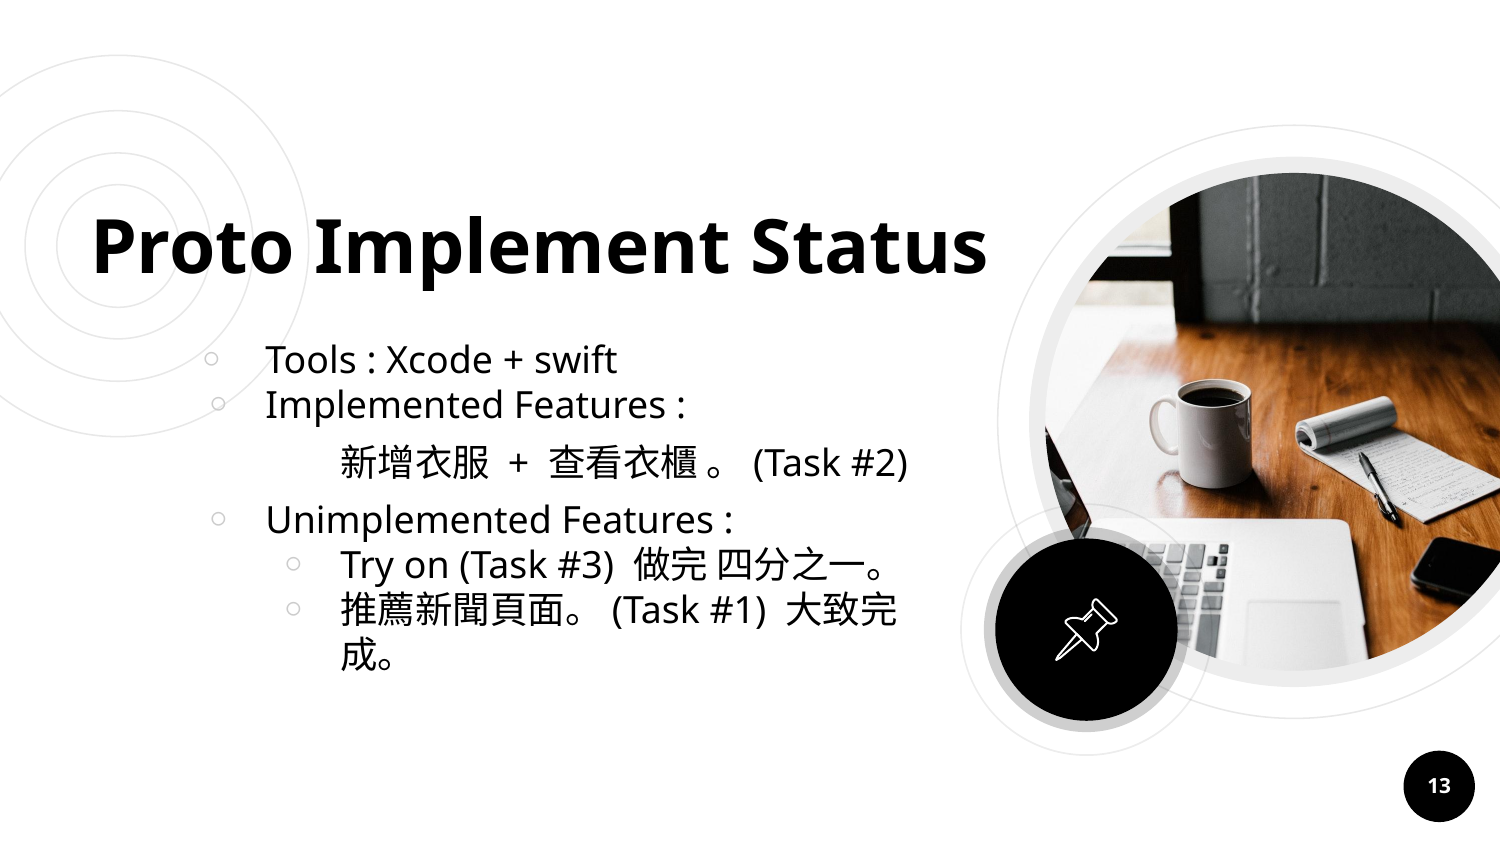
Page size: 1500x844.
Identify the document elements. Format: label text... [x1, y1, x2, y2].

picture [1045, 172, 1500, 671]
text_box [959, 503, 1213, 757]
list Tools : Xcode + swift Implemented Features : 新增衣服 + 查看衣櫃 。(Task #2) Unimplemented Features : Try on (Task #3) 做完 四分之一。 推薦新聞頁面。(Task #1) 大致完成。 [175, 321, 932, 751]
title Proto Implement Status [75, 191, 1039, 304]
slide_number ‹#› [1403, 750, 1475, 823]
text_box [1055, 599, 1117, 661]
